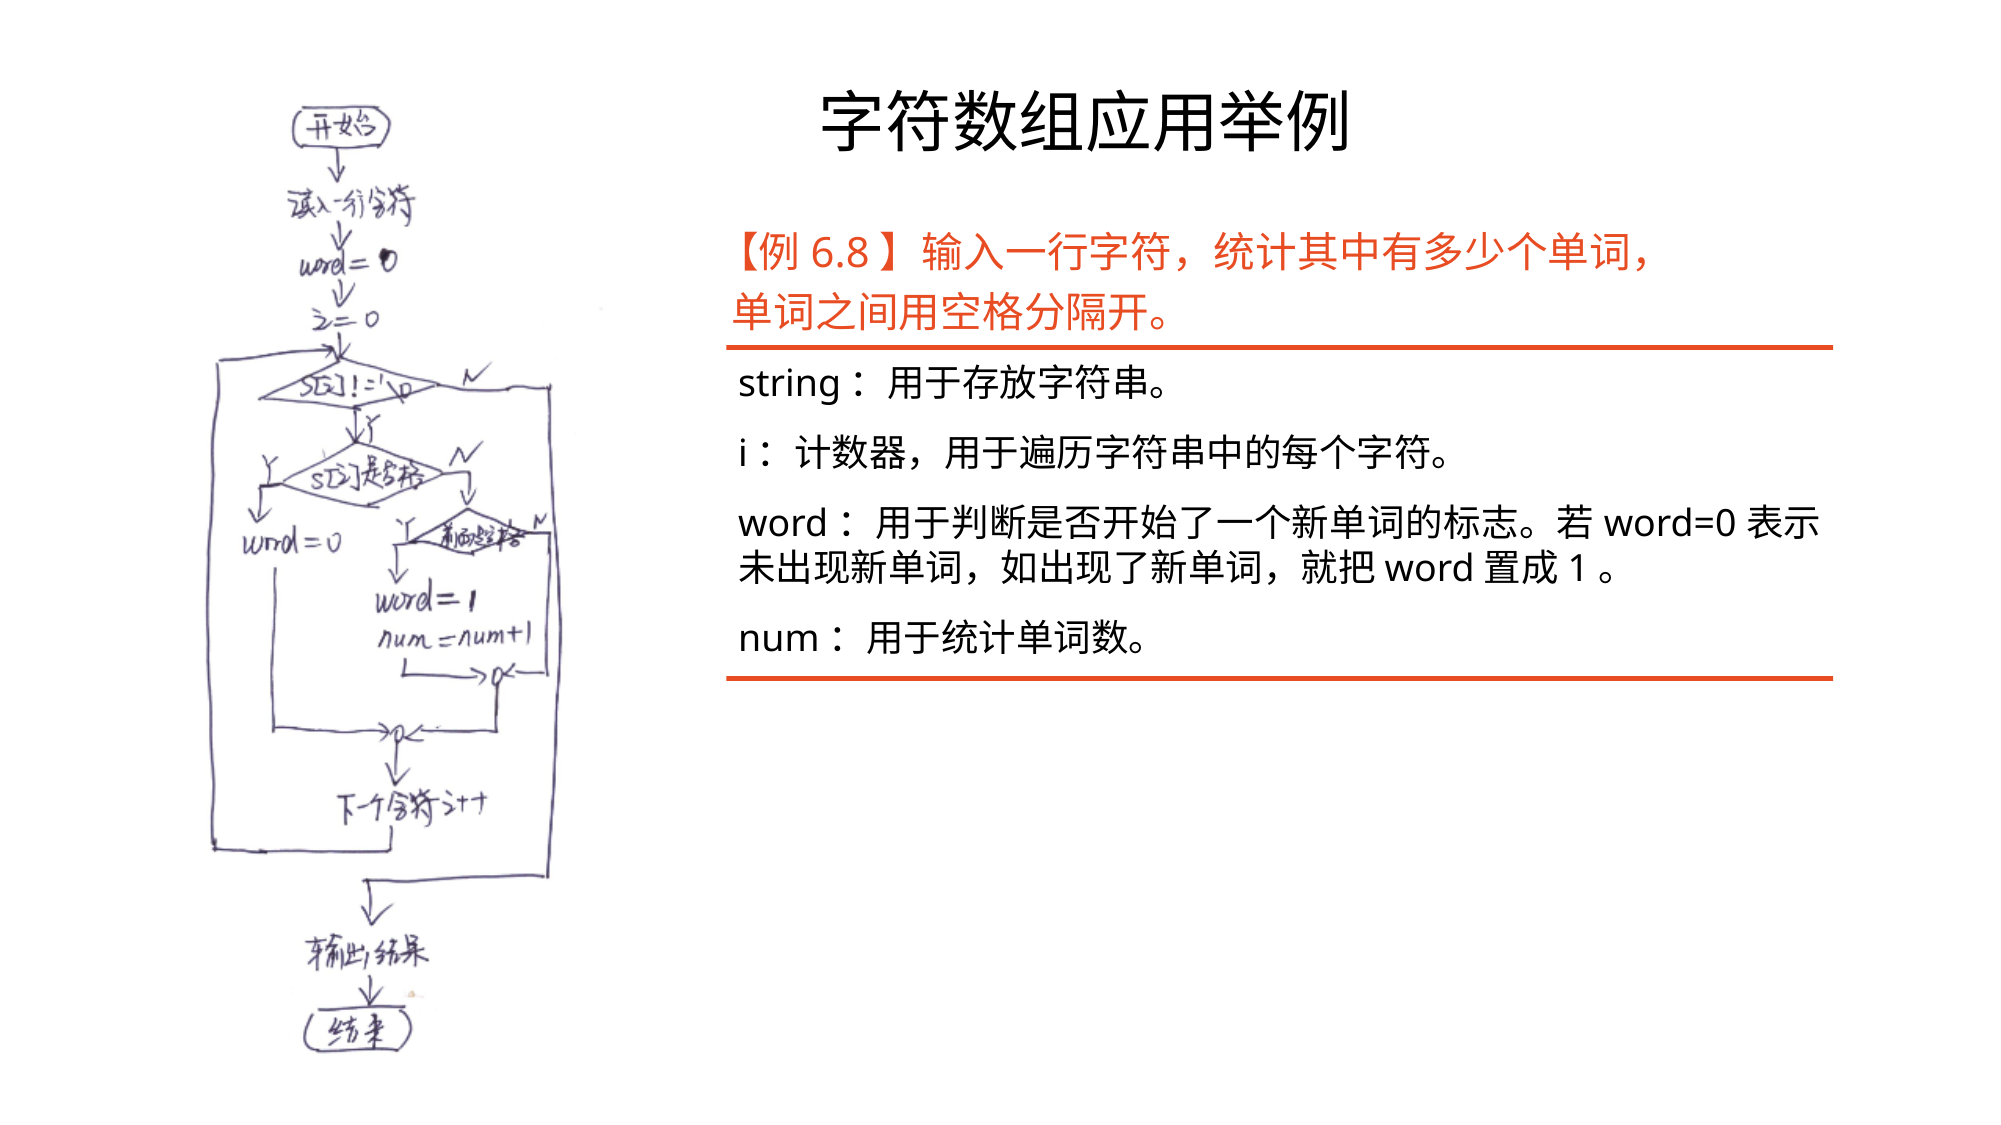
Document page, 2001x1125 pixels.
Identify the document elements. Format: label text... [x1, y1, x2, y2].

picture [139, 69, 603, 1085]
title 字符数组应用举例 [53, 4, 1846, 246]
list 【例6.8】输入一行字符，统计其中有多少个单词，单词之间用空格分隔开。 [702, 208, 1683, 308]
